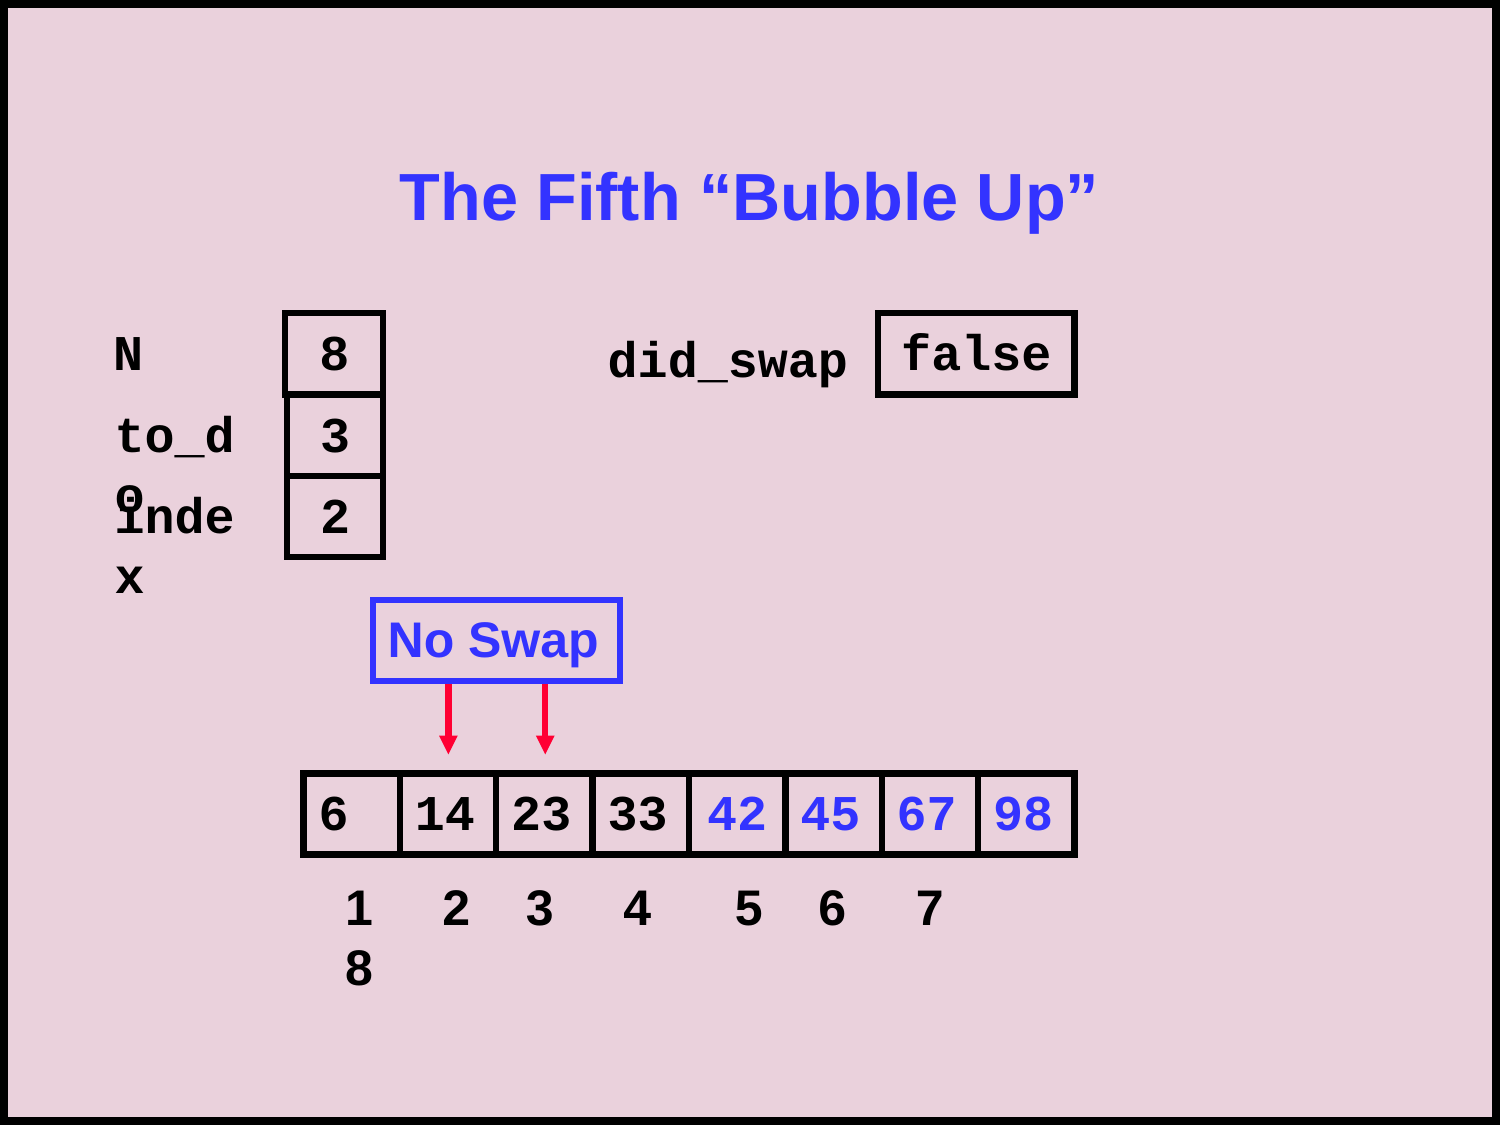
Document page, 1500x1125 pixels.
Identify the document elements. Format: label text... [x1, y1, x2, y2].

text_box false [877, 313, 1075, 395]
text_box 33 [592, 773, 688, 855]
text_box 2 [286, 475, 384, 557]
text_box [448, 680, 546, 755]
text_box 6 [303, 773, 400, 855]
text_box No Swap [372, 599, 620, 682]
text_box N [98, 313, 279, 389]
text_box 3 [286, 395, 384, 475]
text_box 23 [497, 773, 592, 855]
text_box 98 [978, 773, 1075, 855]
text_box 1 2 3 4 5 6 7 8 [329, 868, 1053, 944]
text_box 8 [285, 313, 384, 395]
title The Fifth “Bubble Up” [112, 99, 1388, 288]
text_box 42 [688, 773, 786, 855]
text_box 67 [881, 773, 978, 855]
text_box index [99, 475, 280, 551]
text_box did_swap [592, 319, 877, 395]
text_box 14 [400, 773, 497, 855]
text_box 45 [786, 773, 881, 855]
text_box to_do [99, 394, 280, 470]
